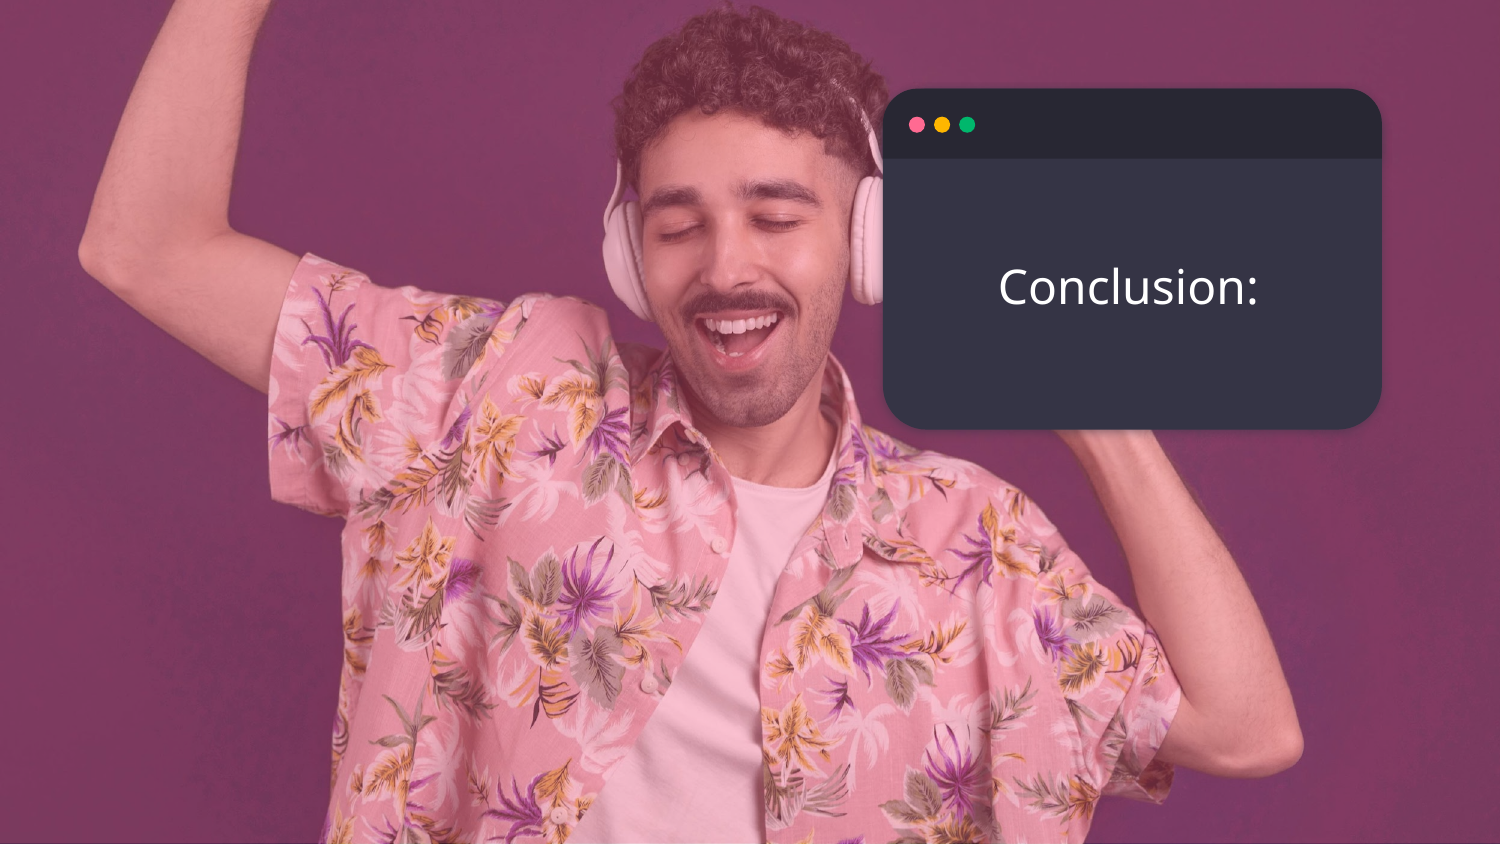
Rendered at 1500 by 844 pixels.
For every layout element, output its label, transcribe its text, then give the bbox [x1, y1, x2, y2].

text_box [908, 116, 976, 133]
list Conclusion: [916, 197, 1353, 373]
text_box [882, 88, 1382, 159]
text_box [882, 168, 1382, 430]
